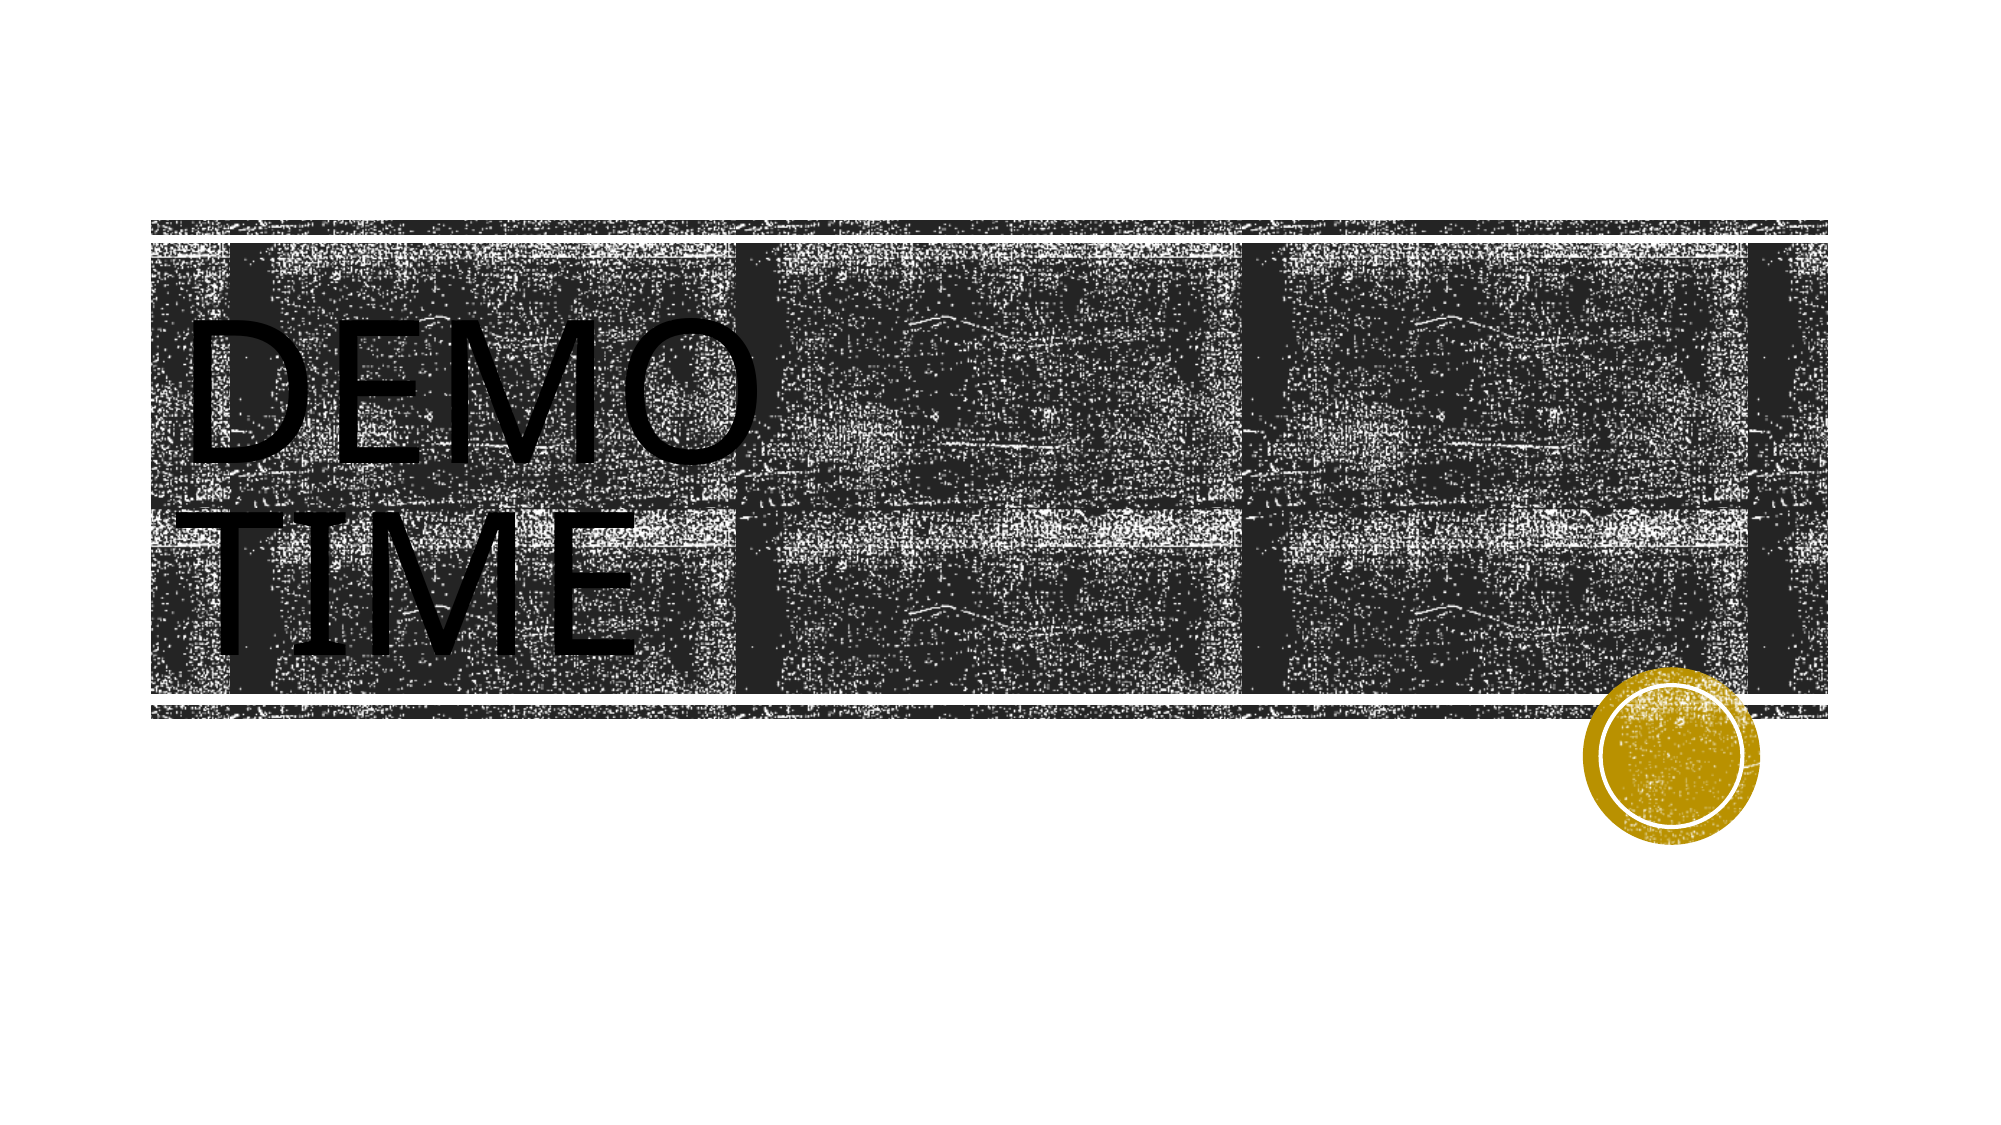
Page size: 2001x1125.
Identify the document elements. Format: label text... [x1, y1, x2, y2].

title Demo time [159, 253, 1084, 752]
